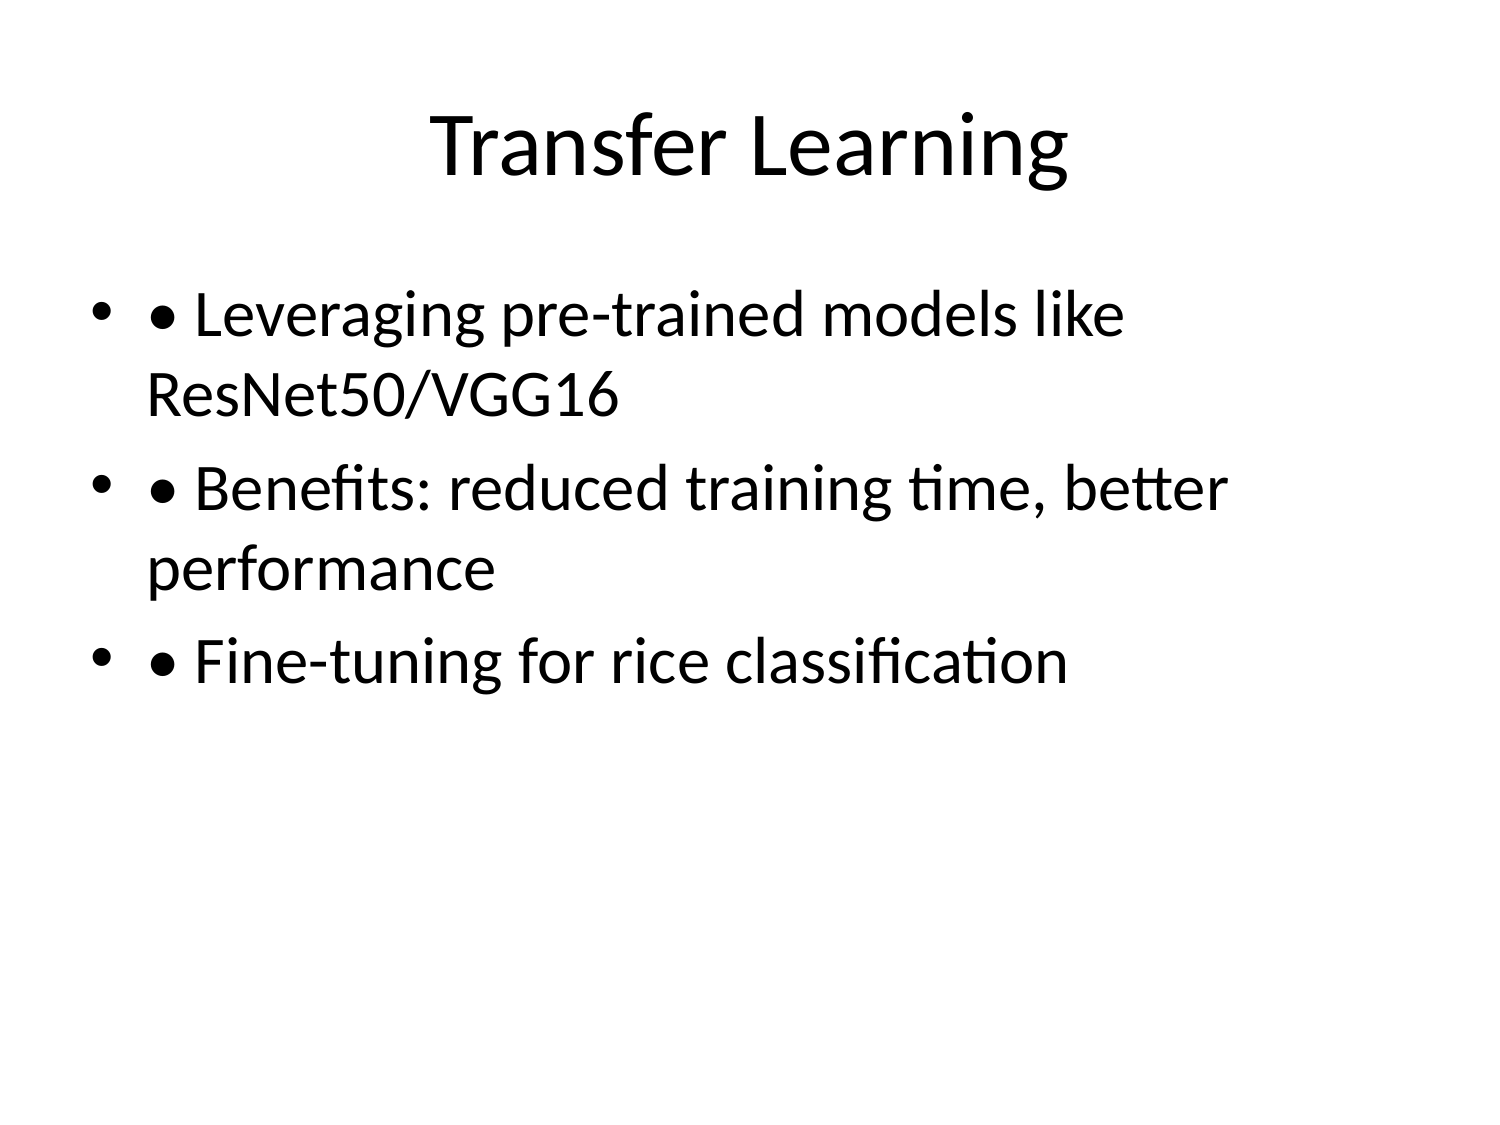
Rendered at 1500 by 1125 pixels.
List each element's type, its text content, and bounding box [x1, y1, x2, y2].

title Transfer Learning [75, 45, 1425, 233]
list • Leveraging pre-trained models like ResNet50/VGG16 • Benefits: reduced training time, better performance • Fine-tuning for rice classification [75, 262, 1425, 1005]
